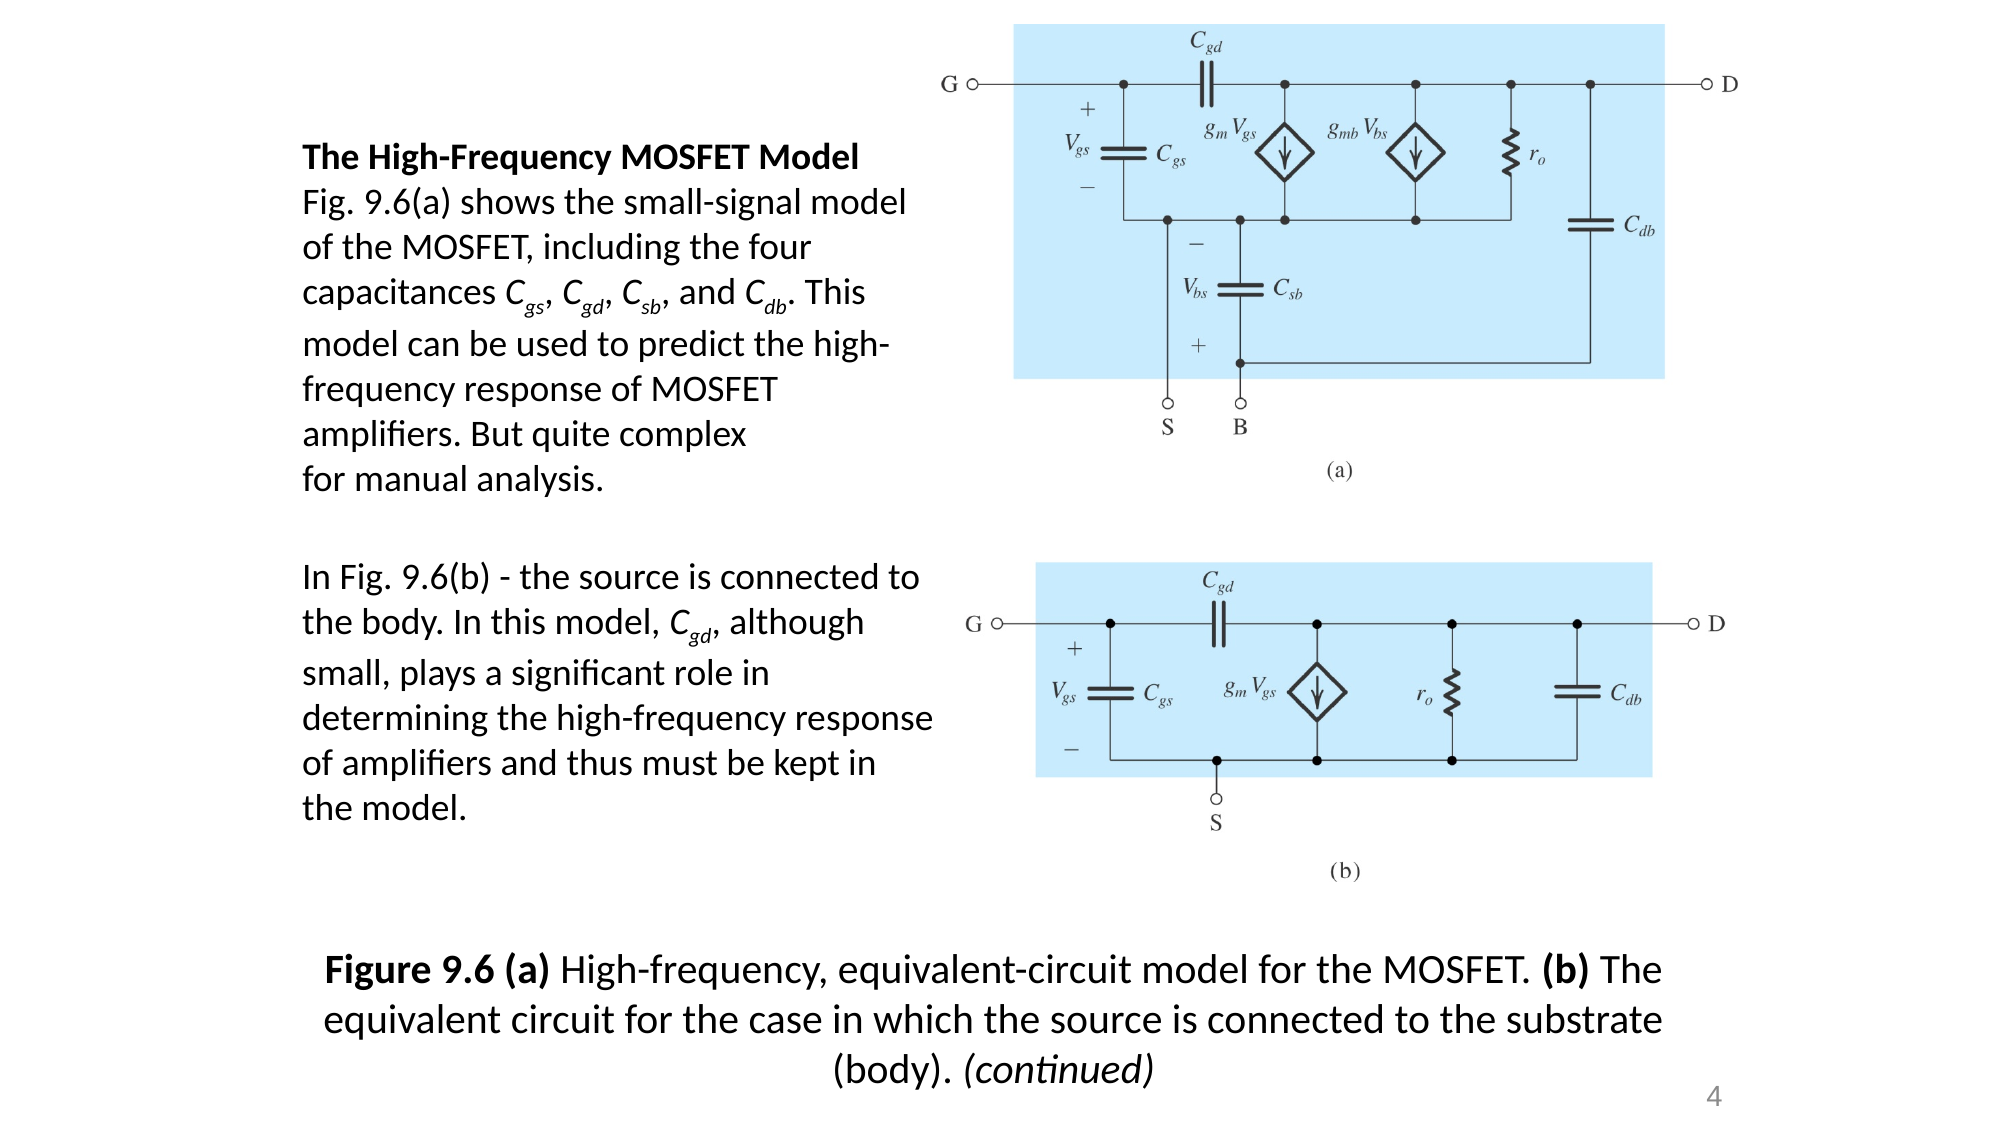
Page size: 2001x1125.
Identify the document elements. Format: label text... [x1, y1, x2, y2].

text_box The High-Frequency MOSFET Model Fig. 9.6(a) shows the small-signal model of the MOSFET, including the four capacitances Cgs, Cgd, Csb, and Cdb. This model can be used to predict the high-frequency response of MOSFET amplifiers. But quite complex for manual analysis. [287, 124, 925, 506]
text_box Figure 9.6 (a) High-frequency, equivalent-circuit model for the MOSFET. (b) The equivalent circuit for the case in which the source is connected to the substrate (body). (continued) [274, 934, 1713, 1100]
picture [941, 24, 1738, 882]
text_box In Fig. 9.6(b) - the source is connected to the body. In this model, Cgd, although small, plays a significant role in determining the high-frequency response of amplifiers and thus must be kept in the model. [287, 544, 941, 836]
slide_number 4 [1062, 1065, 1738, 1125]
